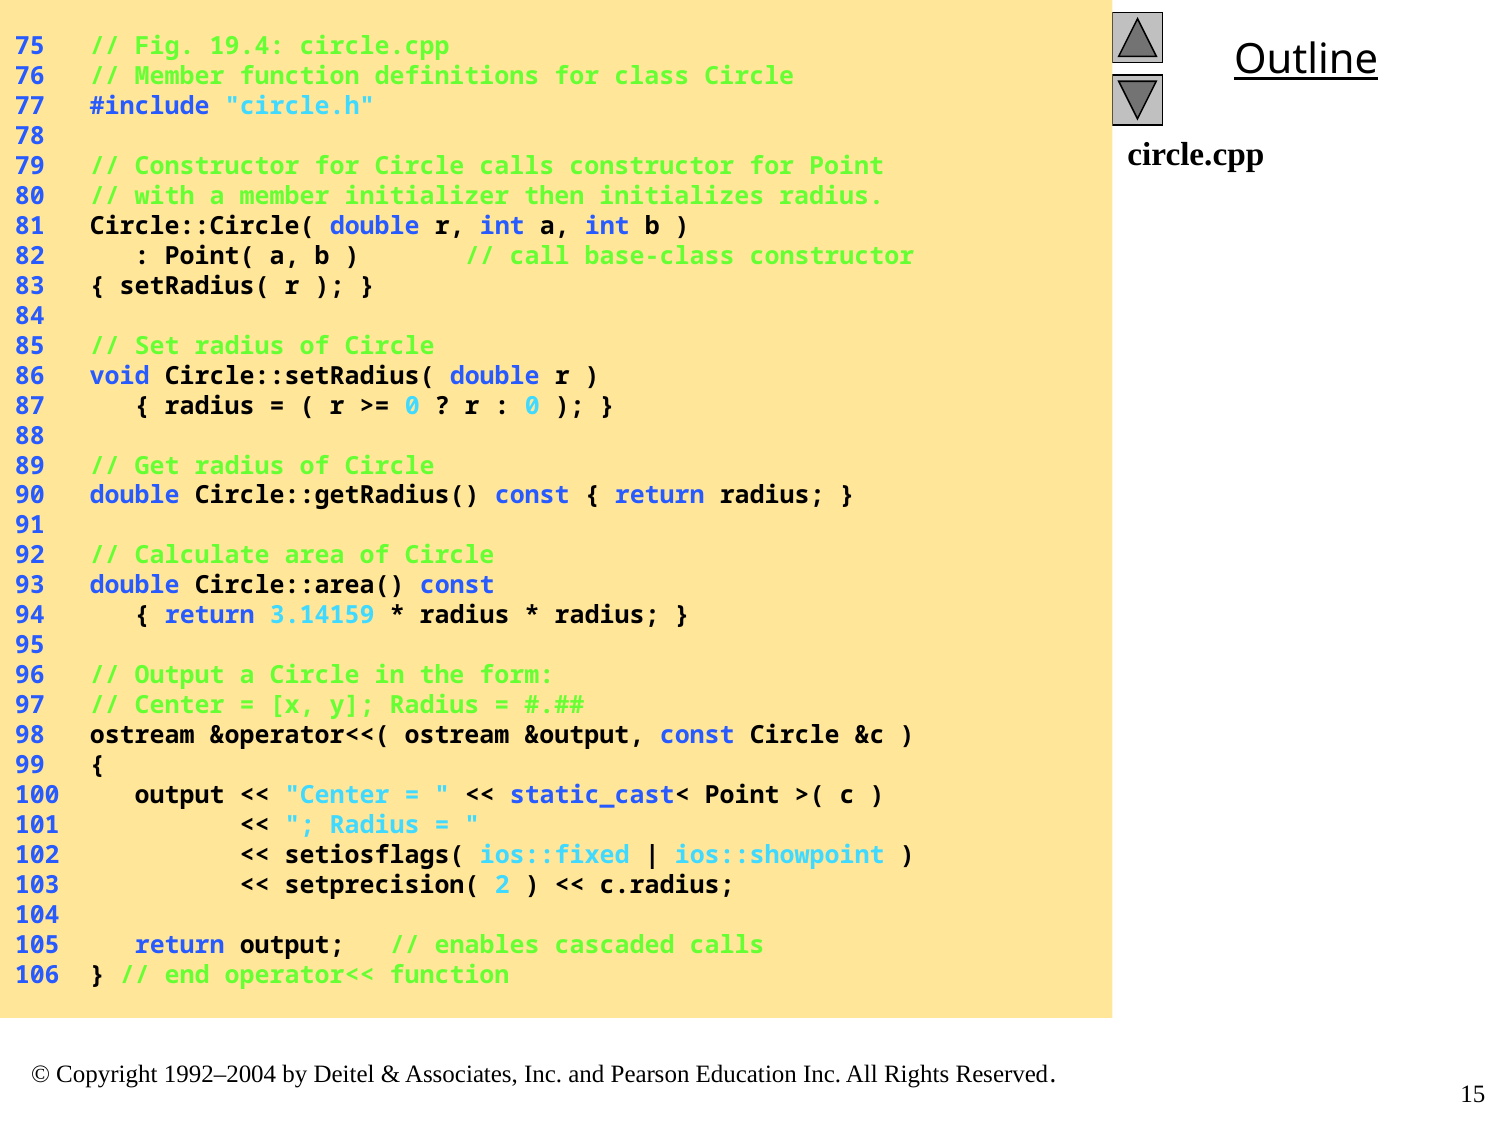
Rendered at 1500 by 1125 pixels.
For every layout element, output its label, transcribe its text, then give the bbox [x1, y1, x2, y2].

text_box 75 // Fig. 19.4: circle.cpp 76 // Member function definitions for class Circle 77 #include "circle.h" 78 79 // Constructor for Circle calls constructor for Point 80 // with a member initializer then initializes radius. 81 Circle::Circle( double r, int a, int b ) 82 : Point( a, b ) // call base-class constructor 83 { setRadius( r ); } 84 85 // Set radius of Circle 86 void Circle::setRadius( double r ) 87 { radius = ( r >= 0 ? r : 0 ); } 88 89 // Get radius of Circle 90 double Circle::getRadius() const { return radius; } 91 92 // Calculate area of Circle 93 double Circle::area() const 94 { return 3.14159 * radius * radius; } 95 96 // Output a Circle in the form: 97 // Center = [x, y]; Radius = #.## 98 ostream &operator<<( ostream &output, const Circle &c ) 99 { 100 output << "Center = " << static_cast< Point >( c ) 101 << "; Radius = " 102 << setiosflags( ios::fixed | ios::showpoint ) 103 << setprecision( 2 ) << c.radius; 104 105 return output; // enables cascaded calls 106 } // end operator<< function [0, 0, 1113, 1018]
subtitle circle.cpp [1112, 125, 1500, 1125]
